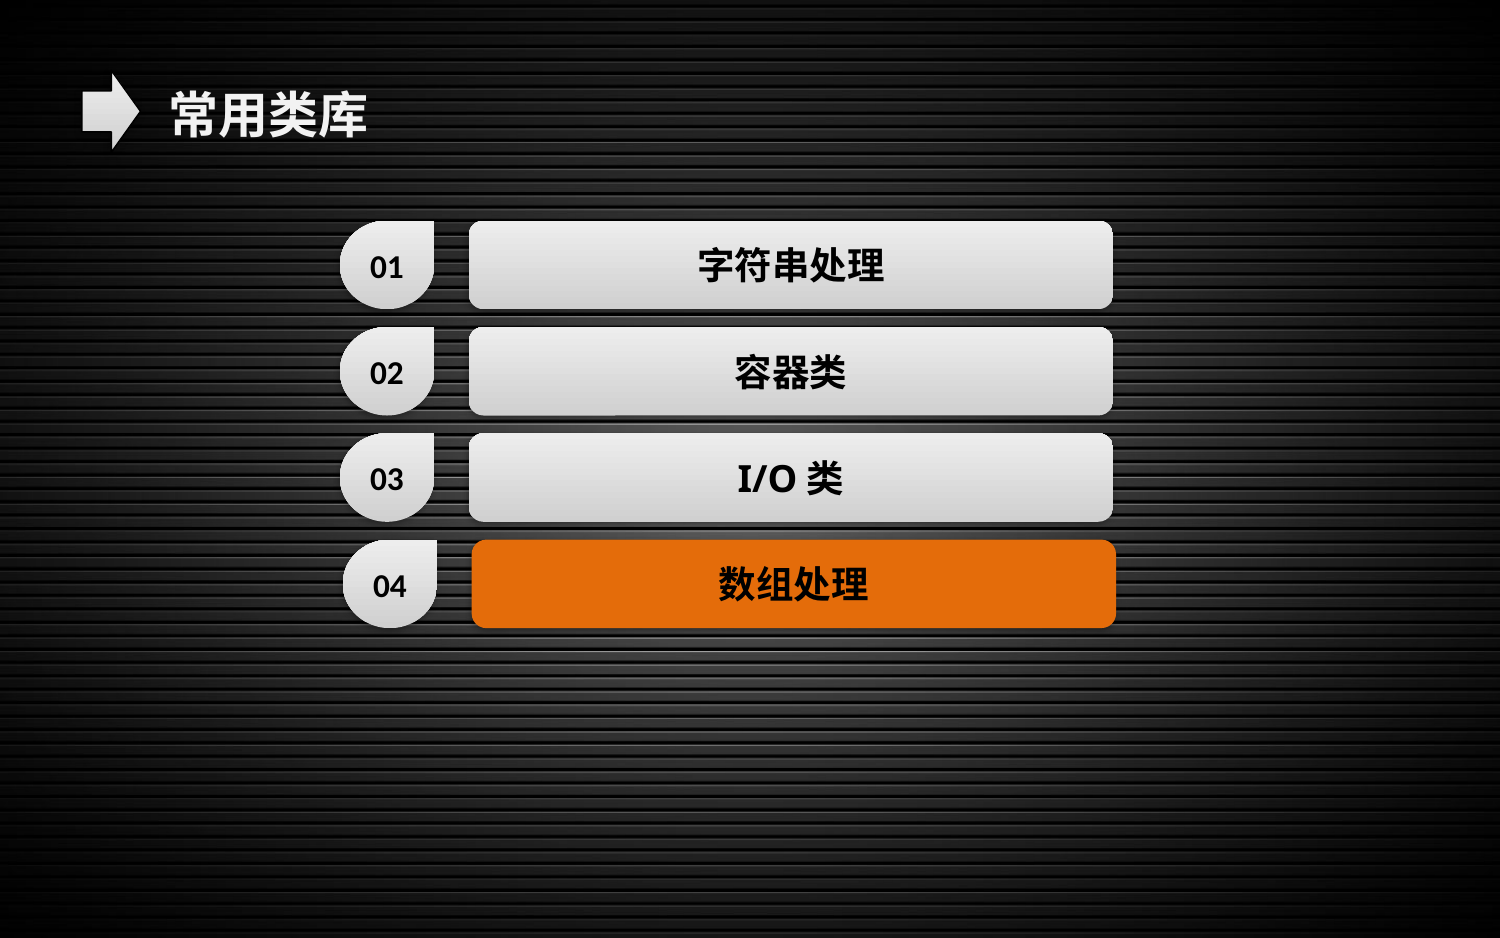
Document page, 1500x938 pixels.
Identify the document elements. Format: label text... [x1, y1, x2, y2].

text_box 04 [341, 538, 438, 629]
text_box 字符串处理 [467, 219, 1114, 310]
text_box 数组处理 [470, 538, 1117, 629]
text_box 02 [339, 326, 436, 417]
text_box [81, 69, 142, 154]
text_box 01 [339, 219, 436, 310]
text_box 常用类库 [153, 76, 384, 152]
text_box 容器类 [467, 326, 1114, 417]
text_box 03 [339, 432, 436, 523]
text_box I/O类 [467, 432, 1114, 523]
picture [0, 0, 1500, 938]
